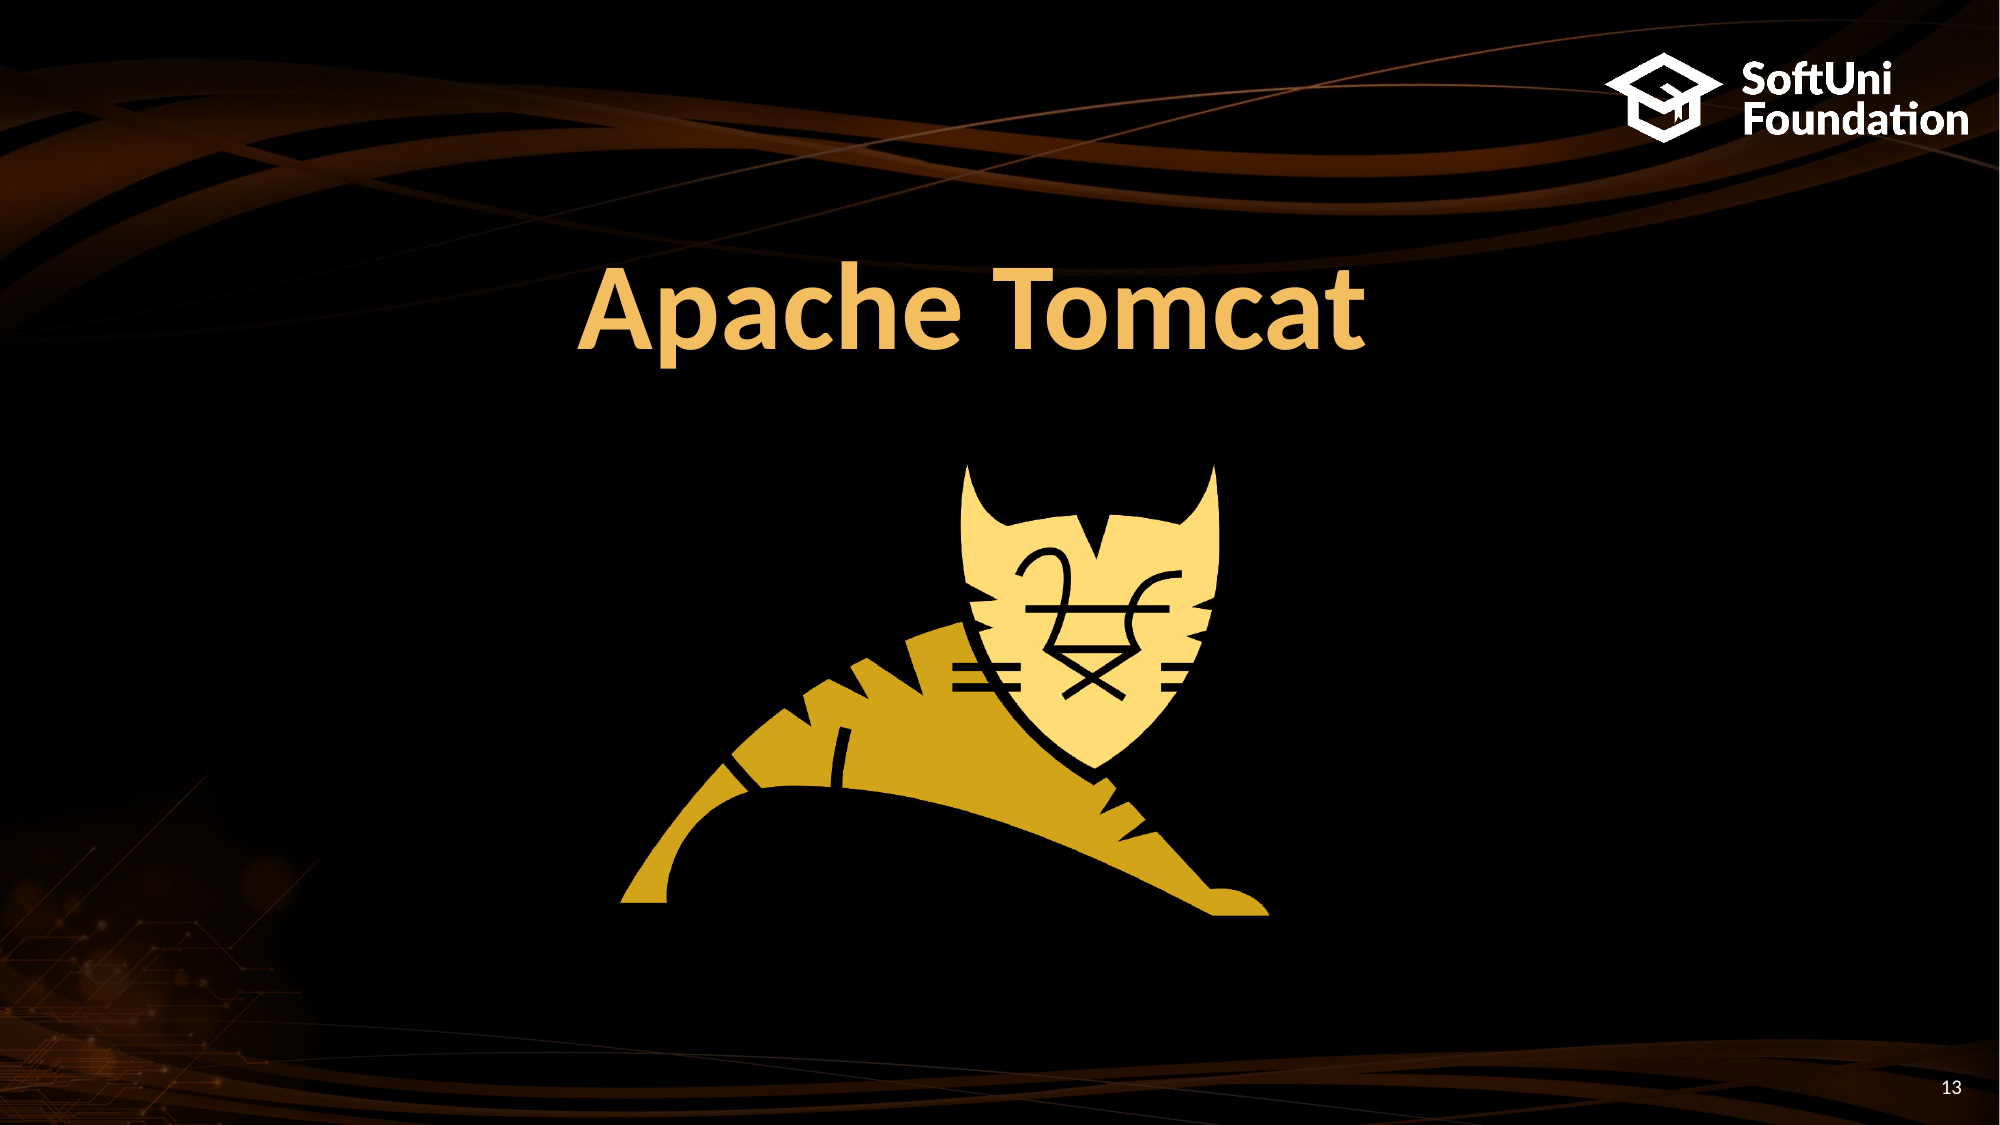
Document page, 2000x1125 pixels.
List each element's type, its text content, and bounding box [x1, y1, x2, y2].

slide_number 13 [1897, 1070, 1968, 1103]
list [583, 424, 1363, 945]
title Apache Tomcat [187, 217, 1759, 400]
picture [0, 0, 2000, 1125]
